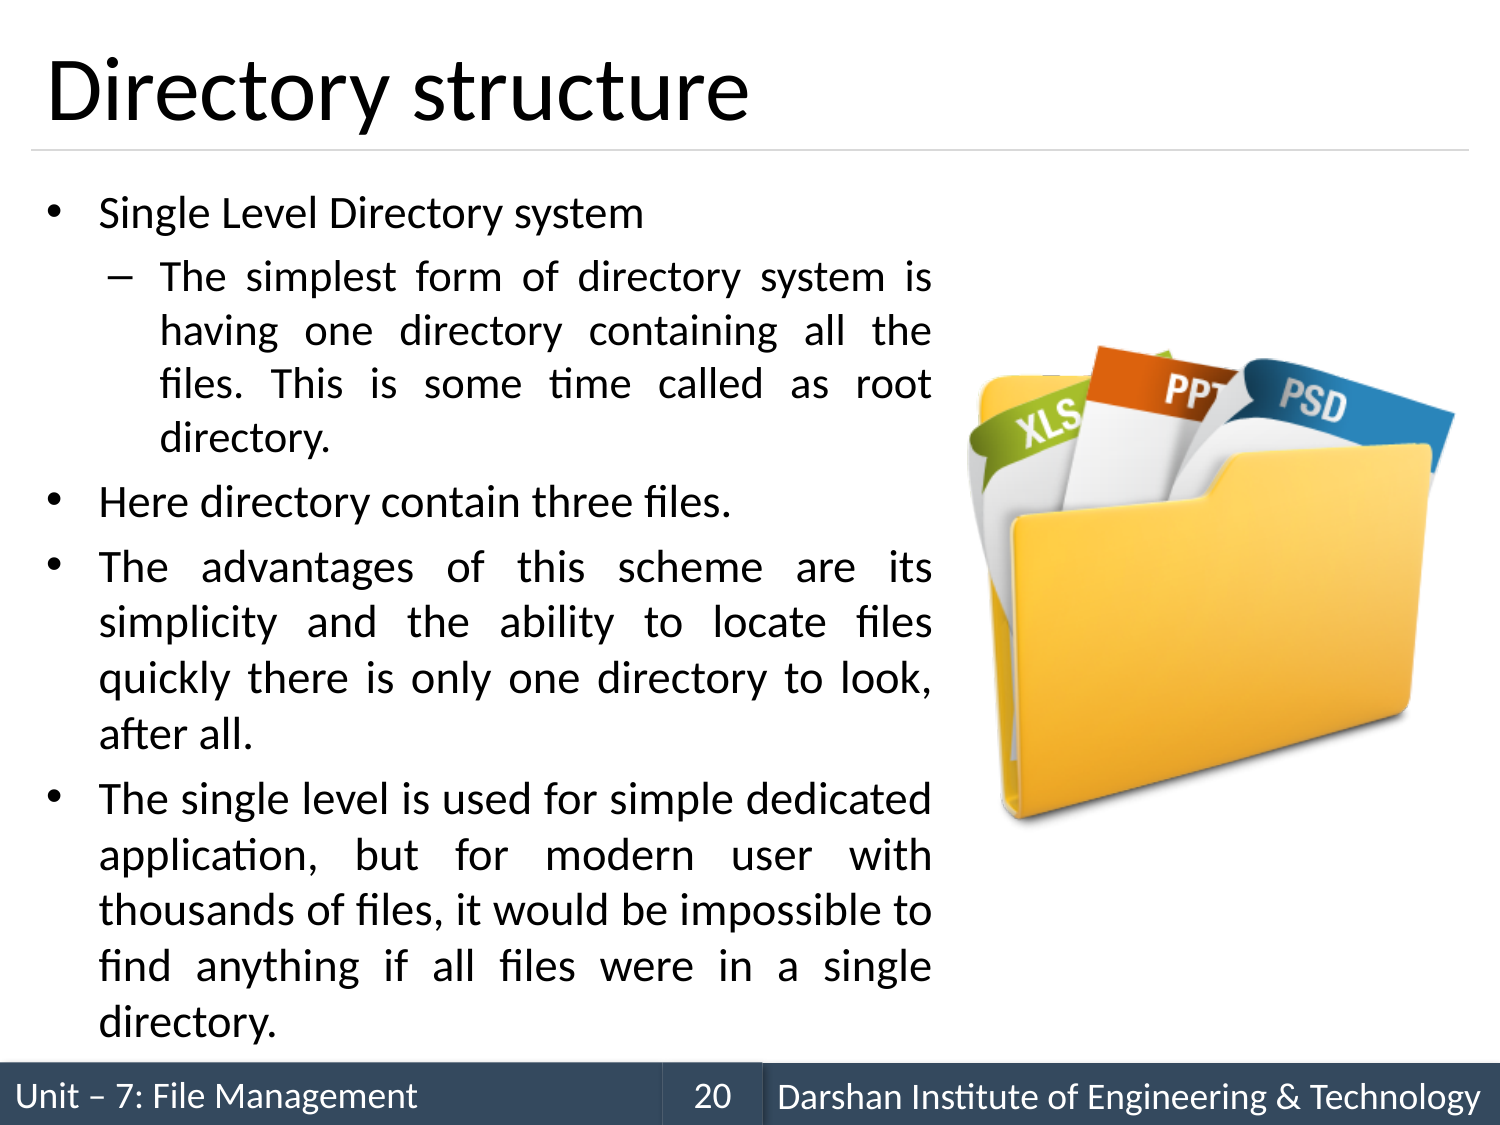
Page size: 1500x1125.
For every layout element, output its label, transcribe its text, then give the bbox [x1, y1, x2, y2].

title Directory structure [31, 17, 1469, 150]
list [960, 343, 1476, 837]
list Single Level Directory system The simplest form of directory system is having one directory containing all the files. This is some time called as root directory. Here directory contain three files. The advantages of this scheme are its simplicity and the ability to locate files quickly there is only one directory to look, after all. The single level is used for simple dedicated application, but for modern user with thousands of files, it would be impossible to find anything if all files were in a single directory. [31, 174, 949, 1063]
